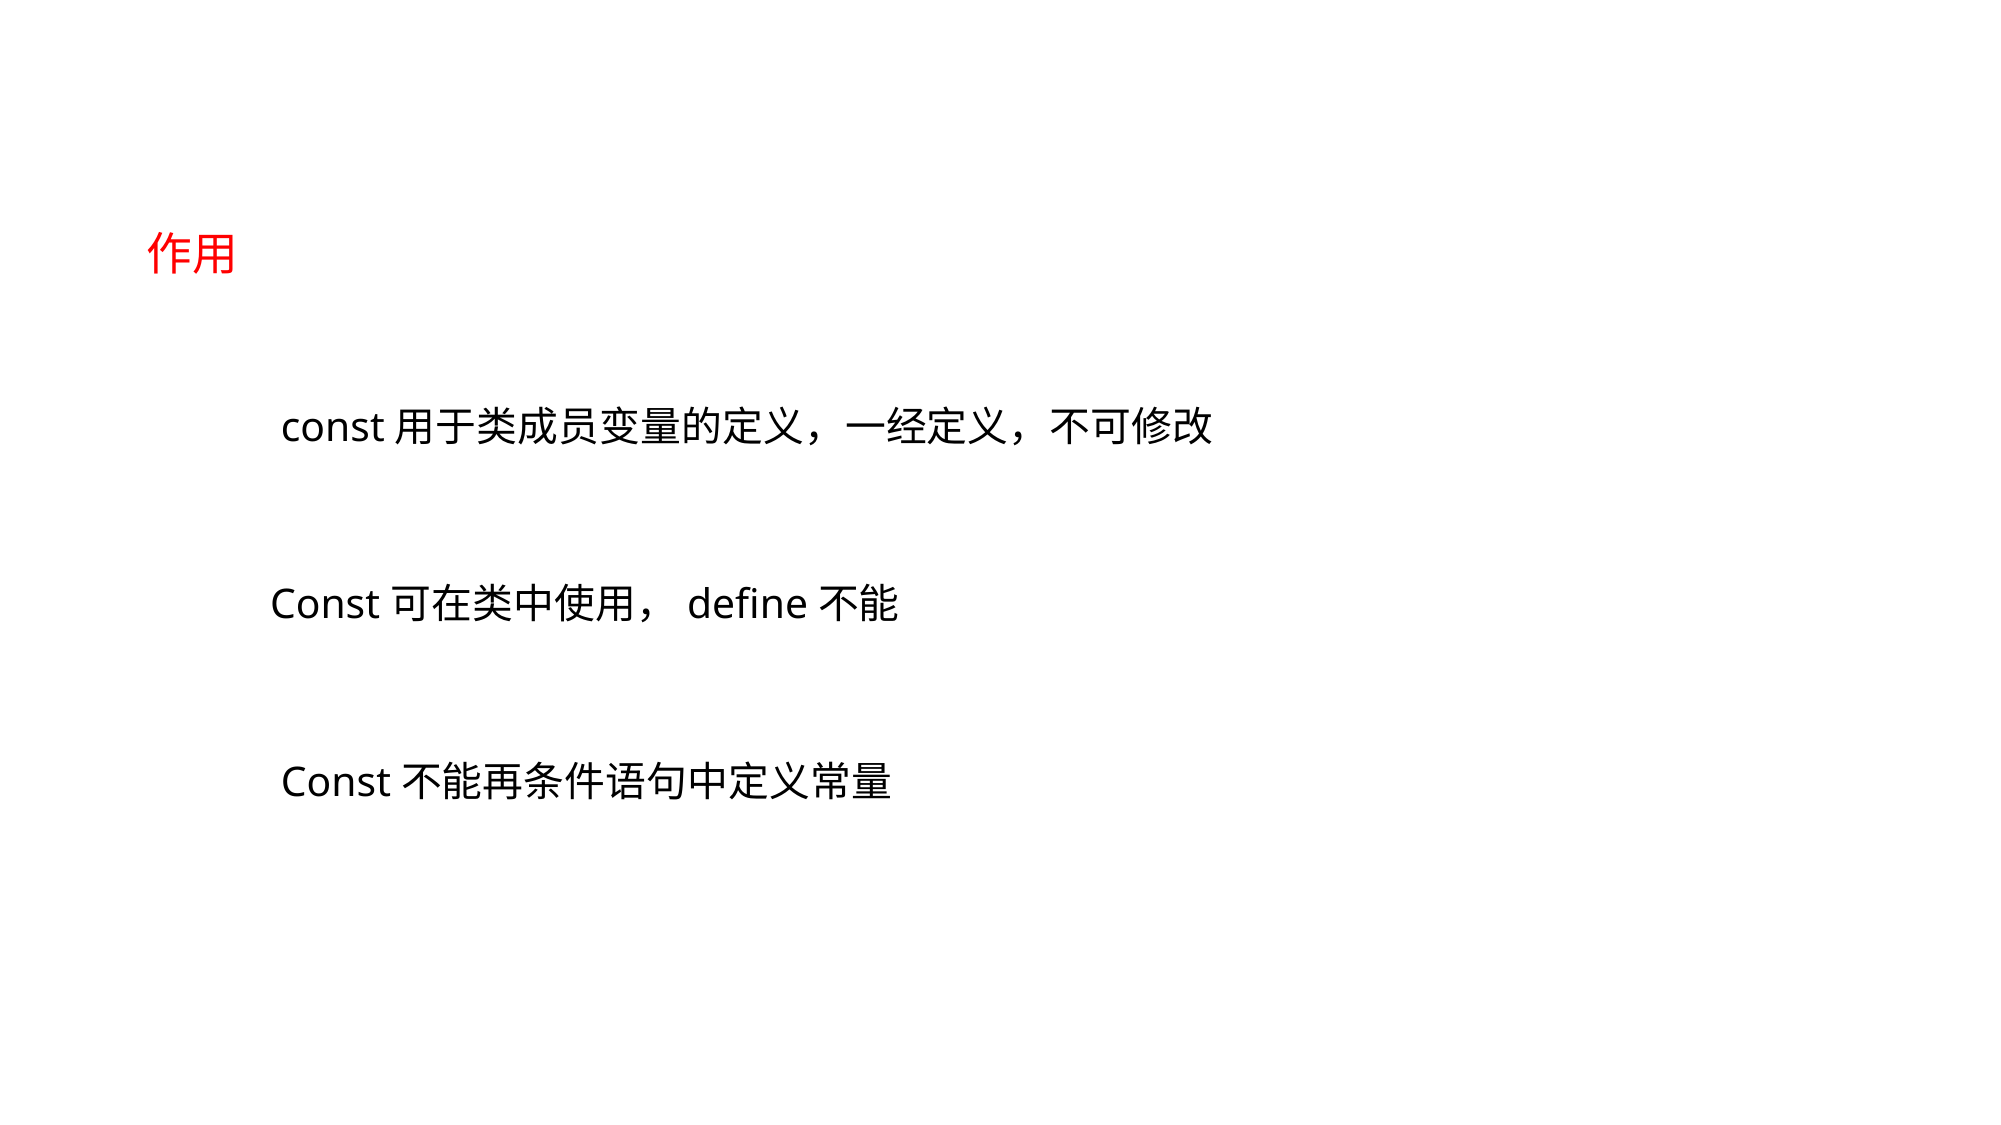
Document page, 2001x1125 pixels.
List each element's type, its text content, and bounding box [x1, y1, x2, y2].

list const用于类成员变量的定义，一经定义，不可修改 [280, 400, 1256, 450]
list Const不能再条件语句中定义常量 [280, 755, 1256, 805]
list Const可在类中使用，define不能 [270, 577, 1246, 628]
list 作用 [146, 225, 371, 281]
